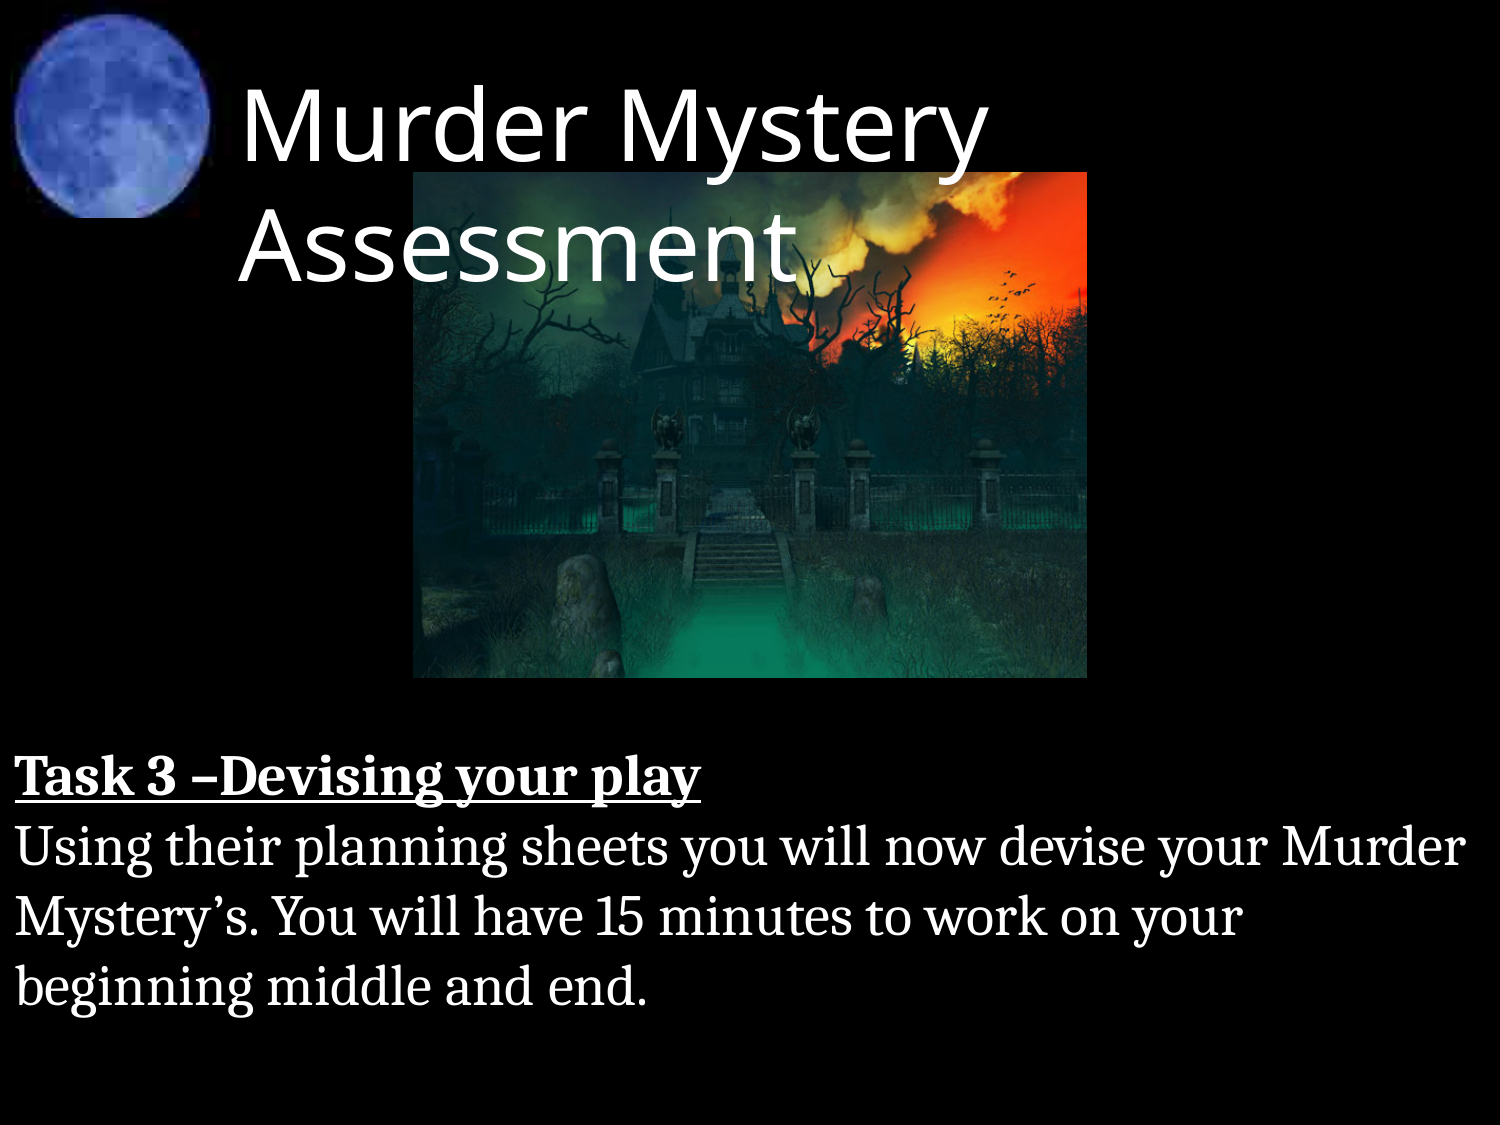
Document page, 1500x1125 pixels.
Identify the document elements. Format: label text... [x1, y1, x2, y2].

text_box Task 3 –Devising your play Using their planning sheets you will now devise your Murder Mystery’s. You will have 15 minutes to work on your beginning middle and end. [0, 0, 1500, 1125]
picture [0, 0, 240, 218]
text_box Murder Mystery Assessment [224, 54, 1276, 310]
picture [413, 172, 1087, 678]
